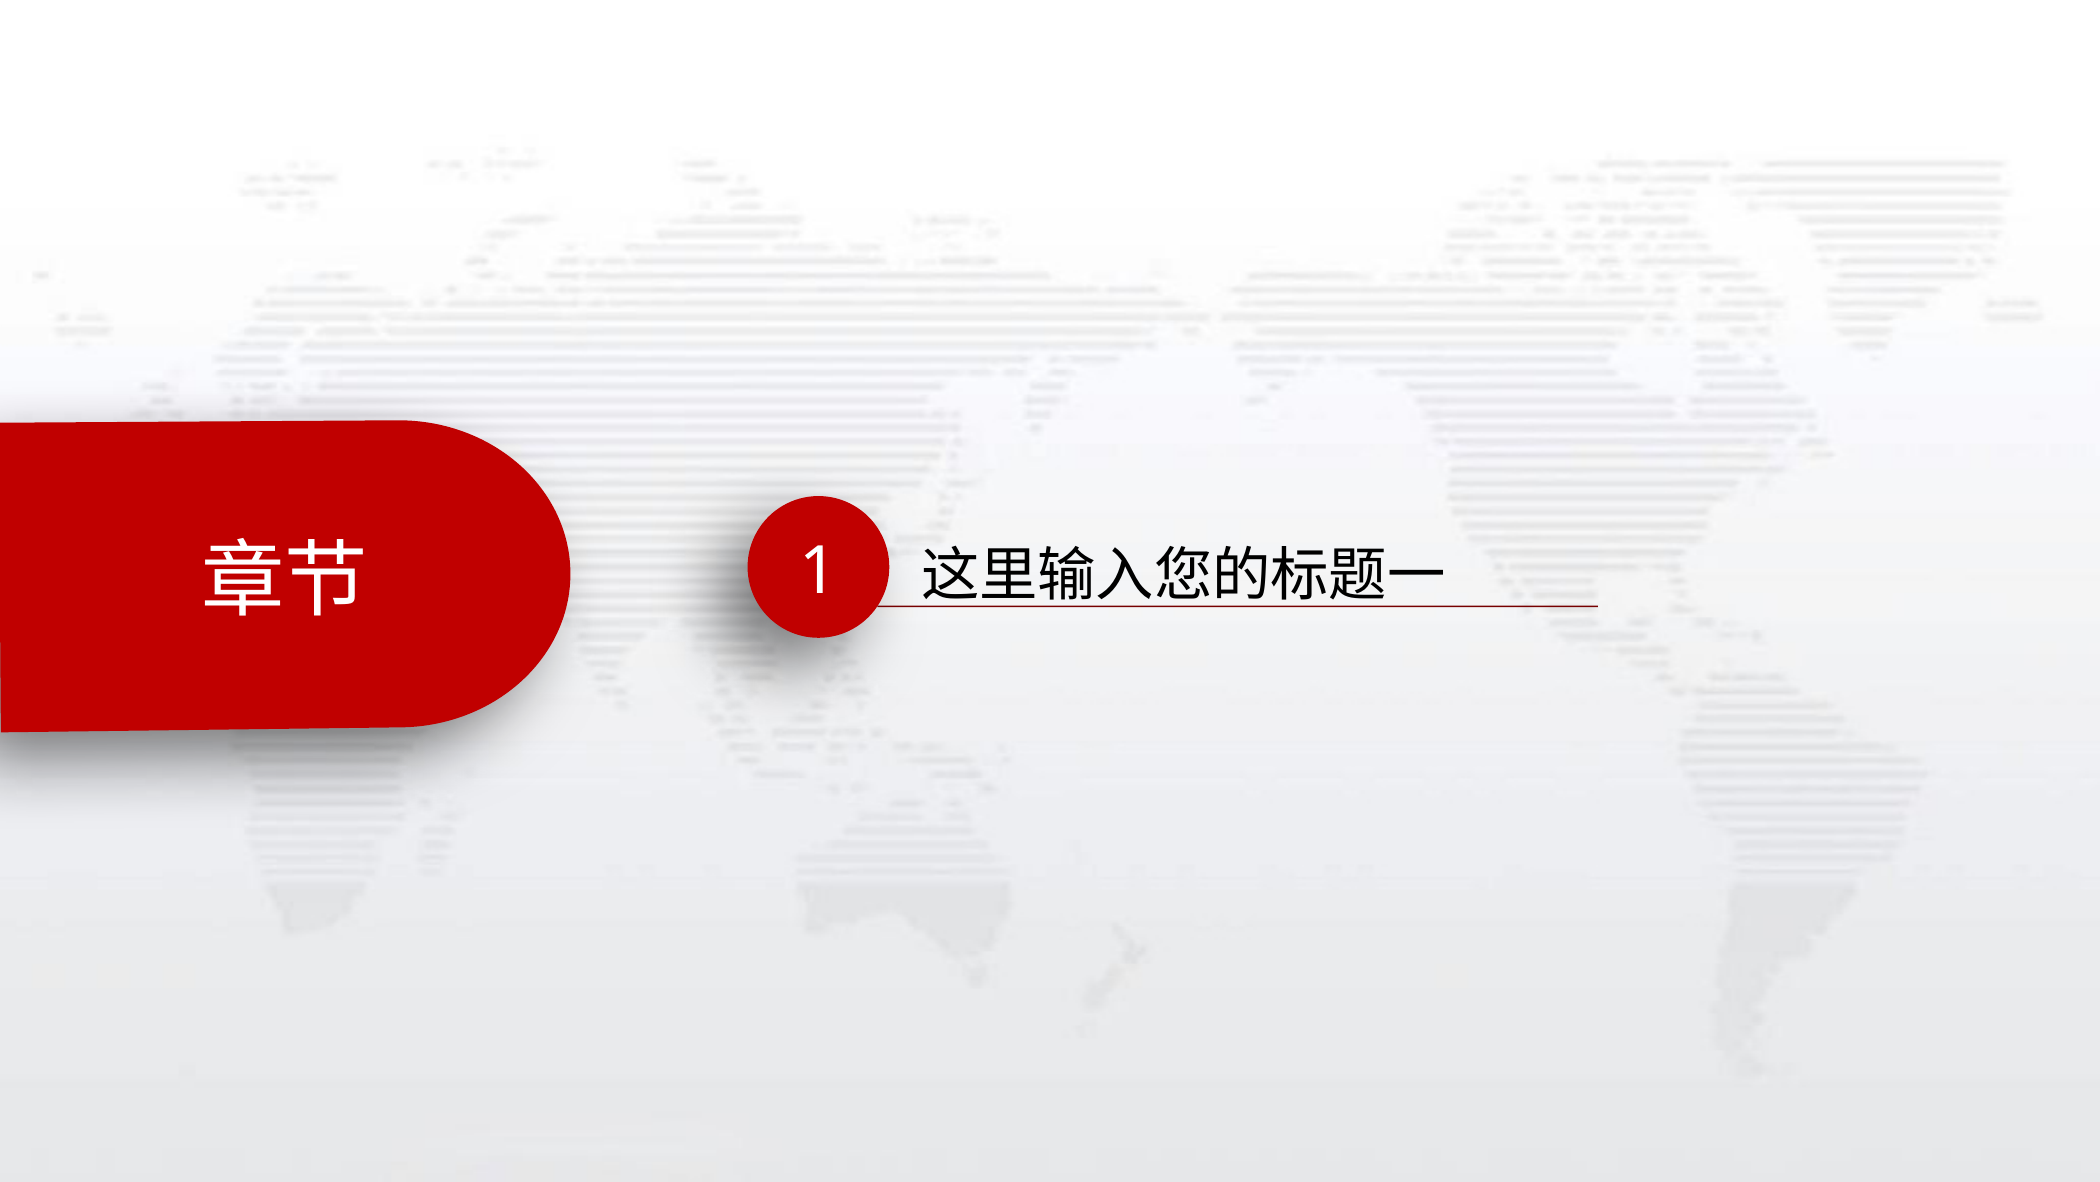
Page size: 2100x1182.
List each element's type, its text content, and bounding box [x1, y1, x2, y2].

text_box 这里输入您的标题一 [903, 528, 1464, 606]
text_box 章节 [0, 418, 573, 735]
text_box 这里输入您的标题一 [903, 607, 1464, 617]
text_box 1 [745, 493, 892, 640]
picture [0, 0, 2100, 1182]
